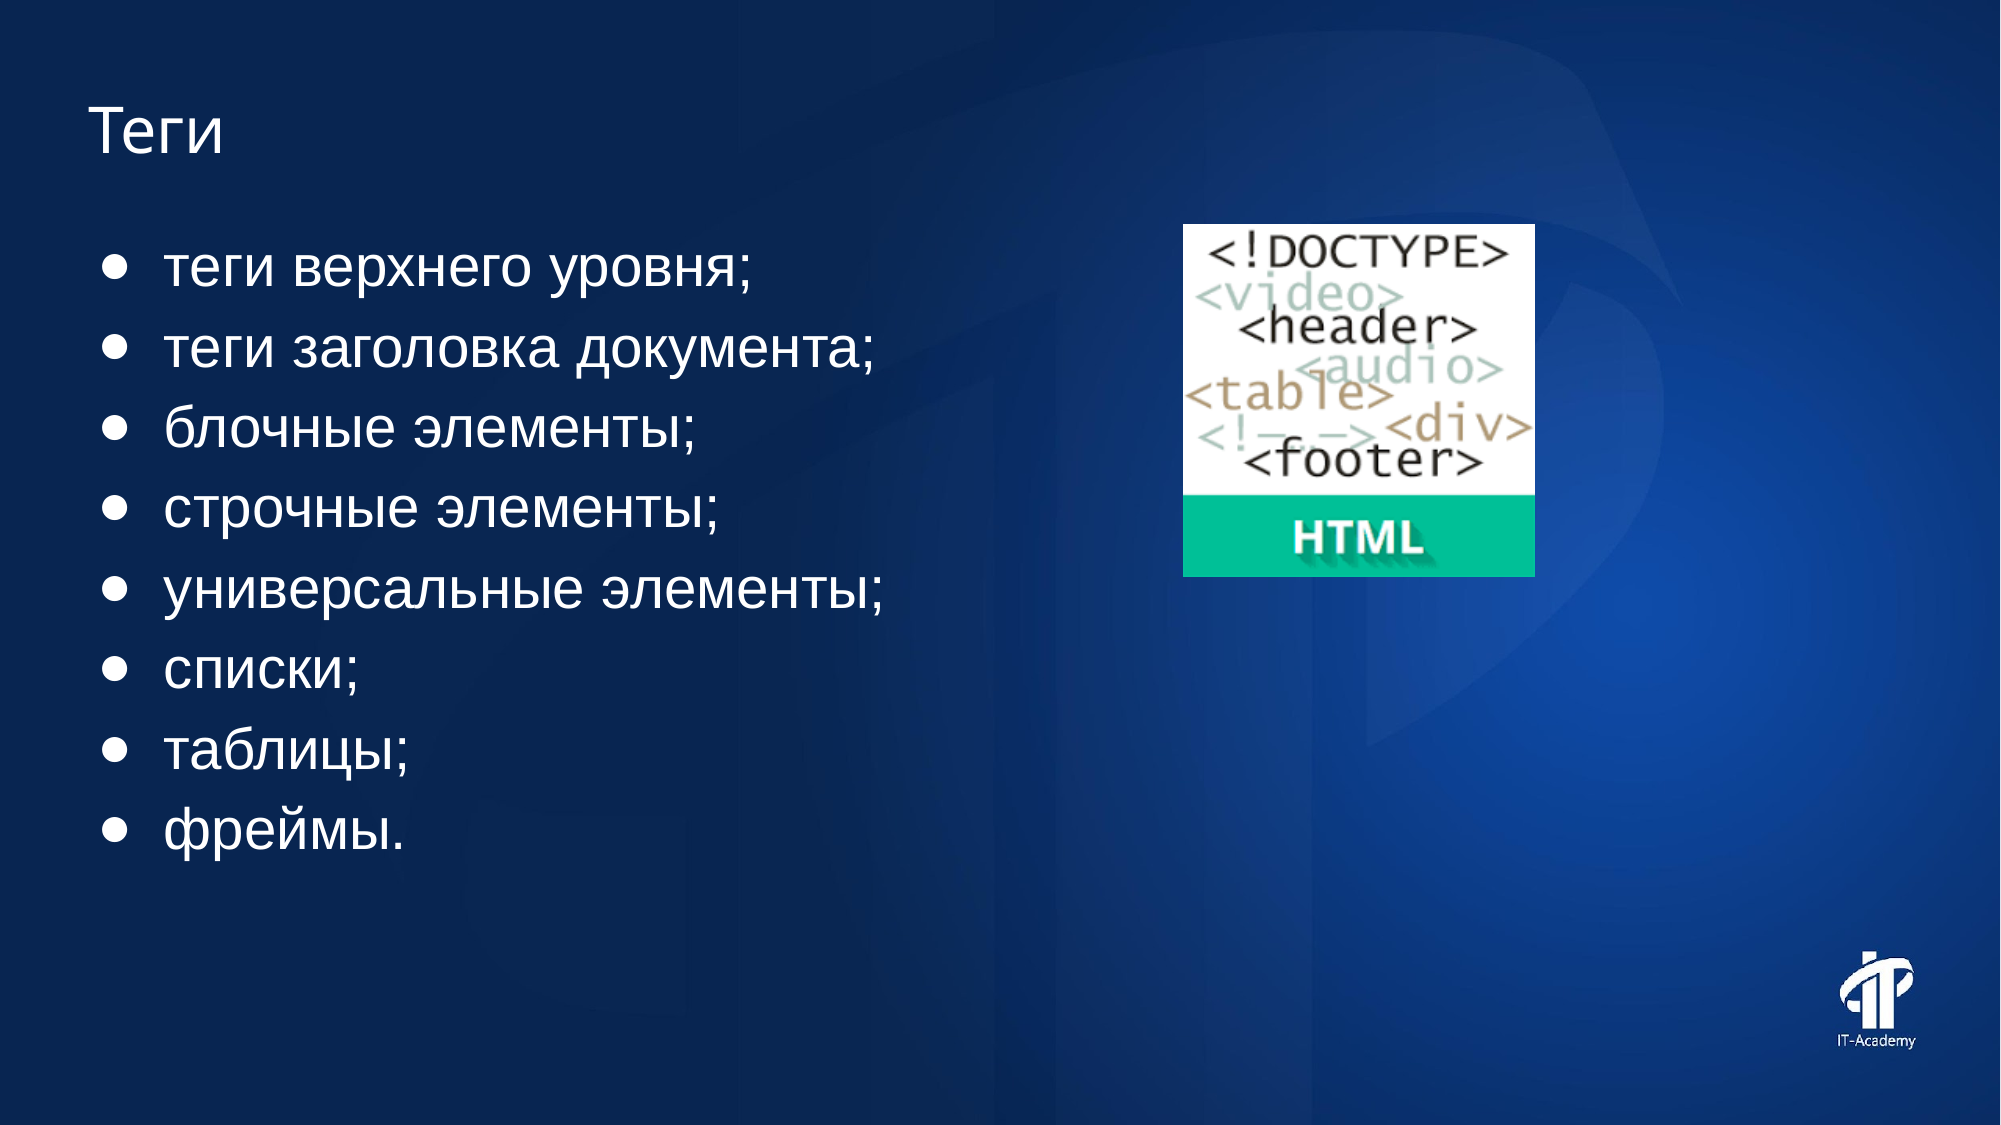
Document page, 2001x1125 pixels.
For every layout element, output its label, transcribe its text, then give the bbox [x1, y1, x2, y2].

picture [0, 0, 2001, 1125]
text_box теги верхнего уровня; теги заголовка документа; блочные элементы; строчные элементы; универсальные элементы; списки; таблицы; фреймы. [74, 202, 1593, 877]
text_box Теги [74, 73, 567, 182]
